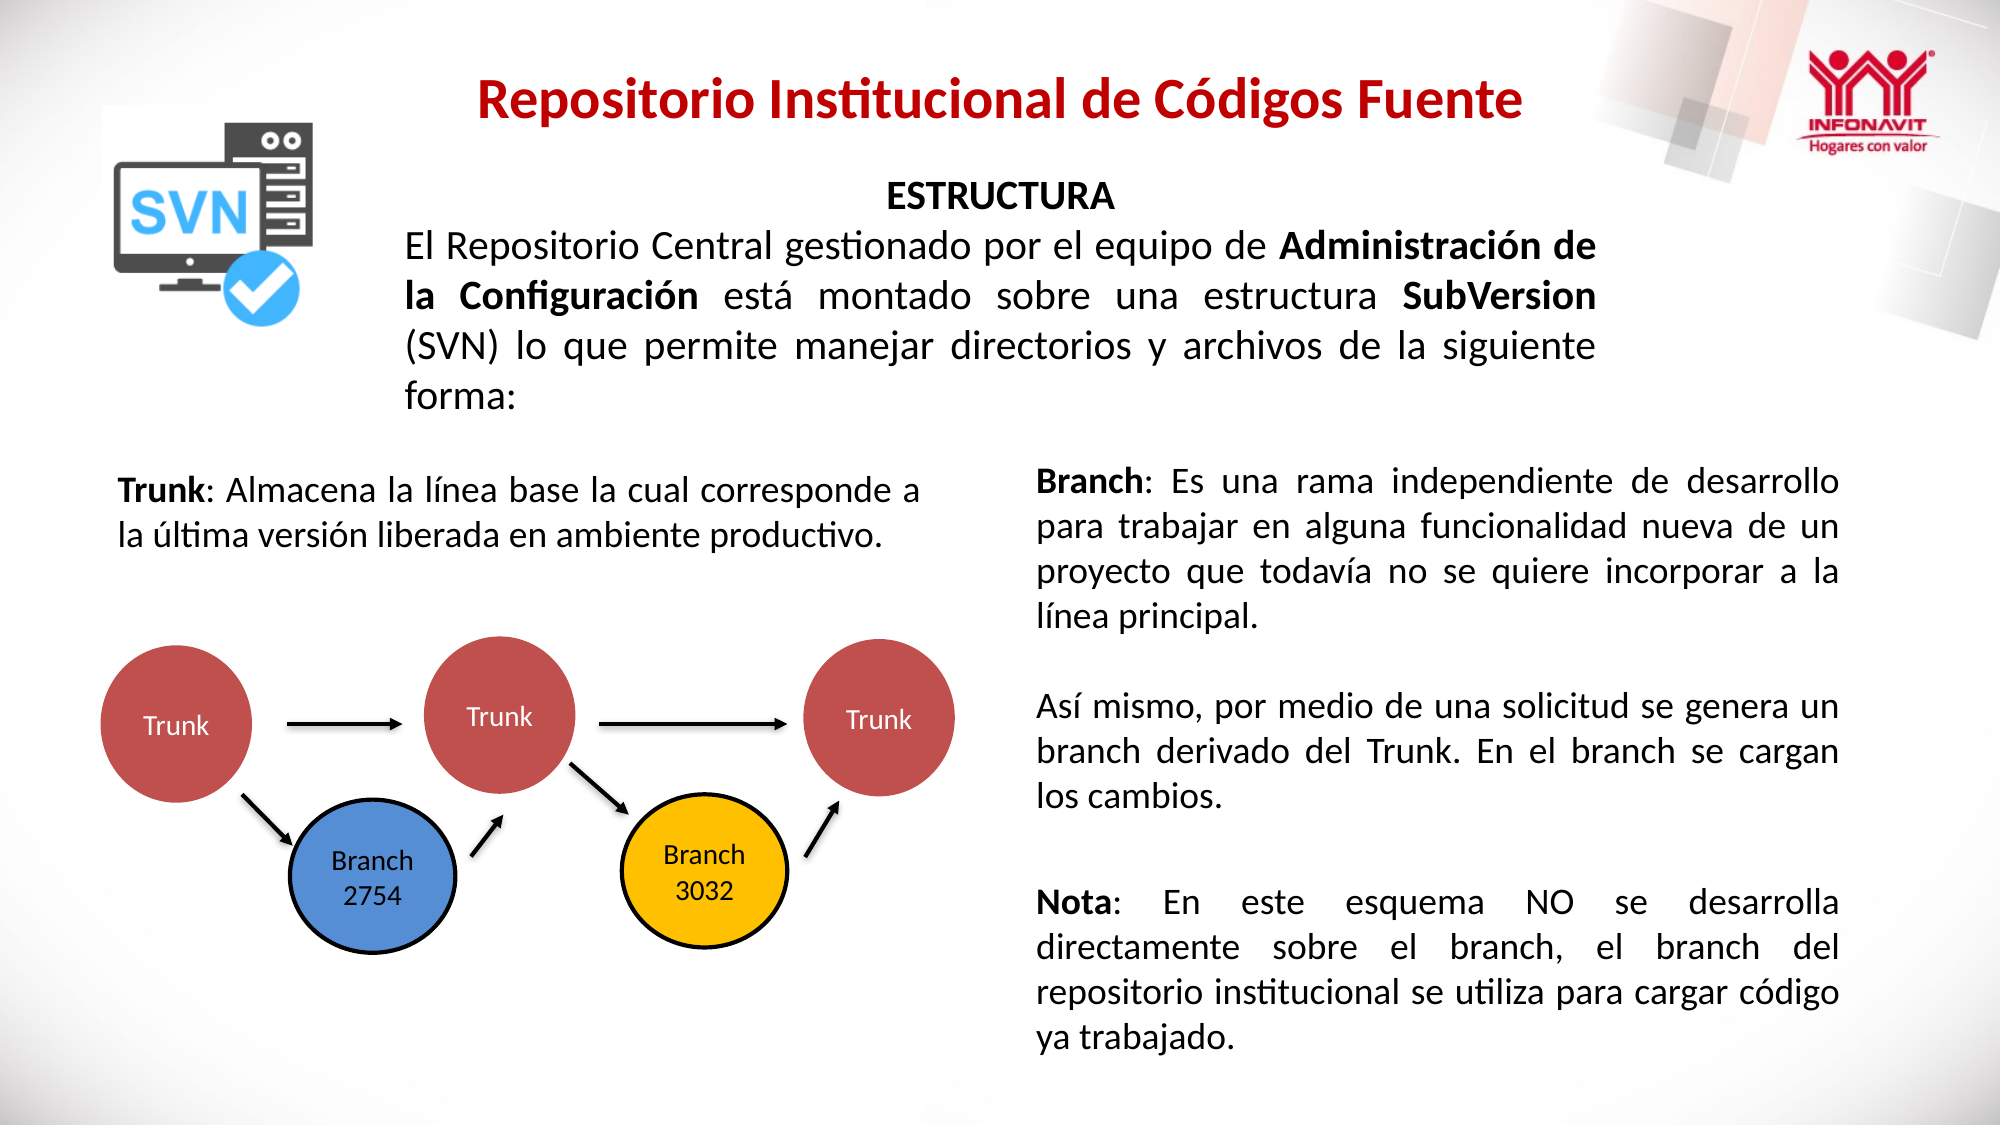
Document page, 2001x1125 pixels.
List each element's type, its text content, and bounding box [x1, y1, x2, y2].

text_box Branch: Es una rama independiente de desarrollo para trabajar en alguna funcionalidad nueva de un proyecto que todavía no se quiere incorporar a la línea principal. Así mismo, por medio de una solicitud se genera un branch derivado del Trunk. En el branch se cargan los cambios. [1021, 449, 1856, 824]
text_box ESTRUCTURA El Repositorio Central gestionado por el equipo de Administración de la Configuración está montado sobre una estructura SubVersion (SVN) lo que permite manejar directorios y archivos de la siguiente forma: [389, 160, 1612, 426]
text_box Nota: En este esquema NO se desarrolla directamente sobre el branch, el branch del repositorio institucional se utiliza para cargar código ya trabajado. [1021, 869, 1856, 1064]
text_box Trunk: Almacena la línea base la cual corresponde a la última versión liberada en ambiente productivo. [102, 457, 937, 563]
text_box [102, 638, 954, 954]
text_box Repositorio Institucional de Códigos Fuente [462, 53, 1539, 138]
picture [0, 0, 2000, 1125]
